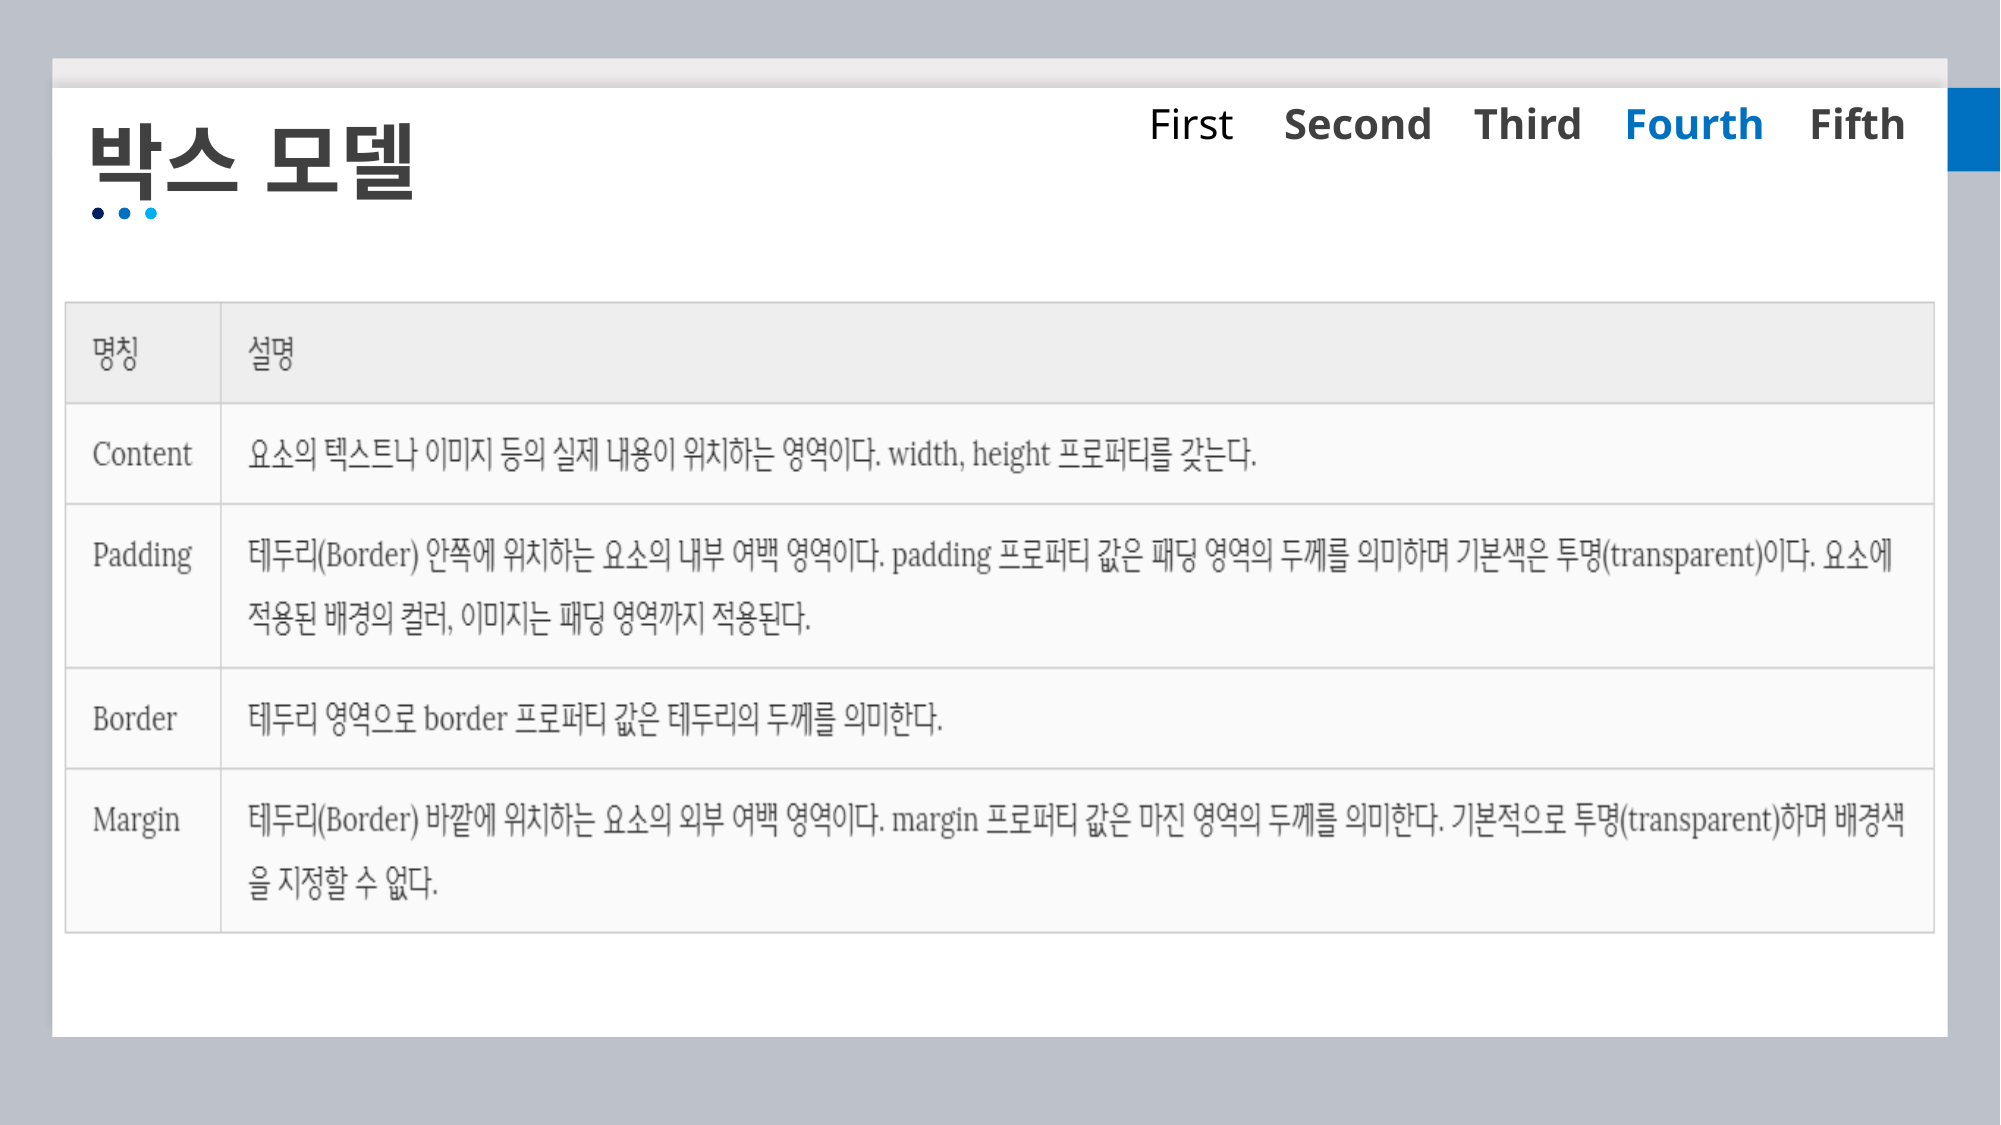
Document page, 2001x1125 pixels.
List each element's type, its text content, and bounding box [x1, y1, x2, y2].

text_box [117, 206, 132, 221]
text_box Third [1459, 90, 1598, 155]
text_box Fifth [1794, 90, 1922, 155]
text_box [143, 206, 158, 221]
picture [62, 298, 1941, 942]
text_box Fourth [1609, 90, 1780, 155]
text_box 박스 모델 [73, 103, 432, 218]
text_box First [1134, 90, 1249, 155]
text_box [90, 206, 105, 221]
text_box [1947, 87, 2000, 172]
text_box Second [1269, 90, 1448, 155]
